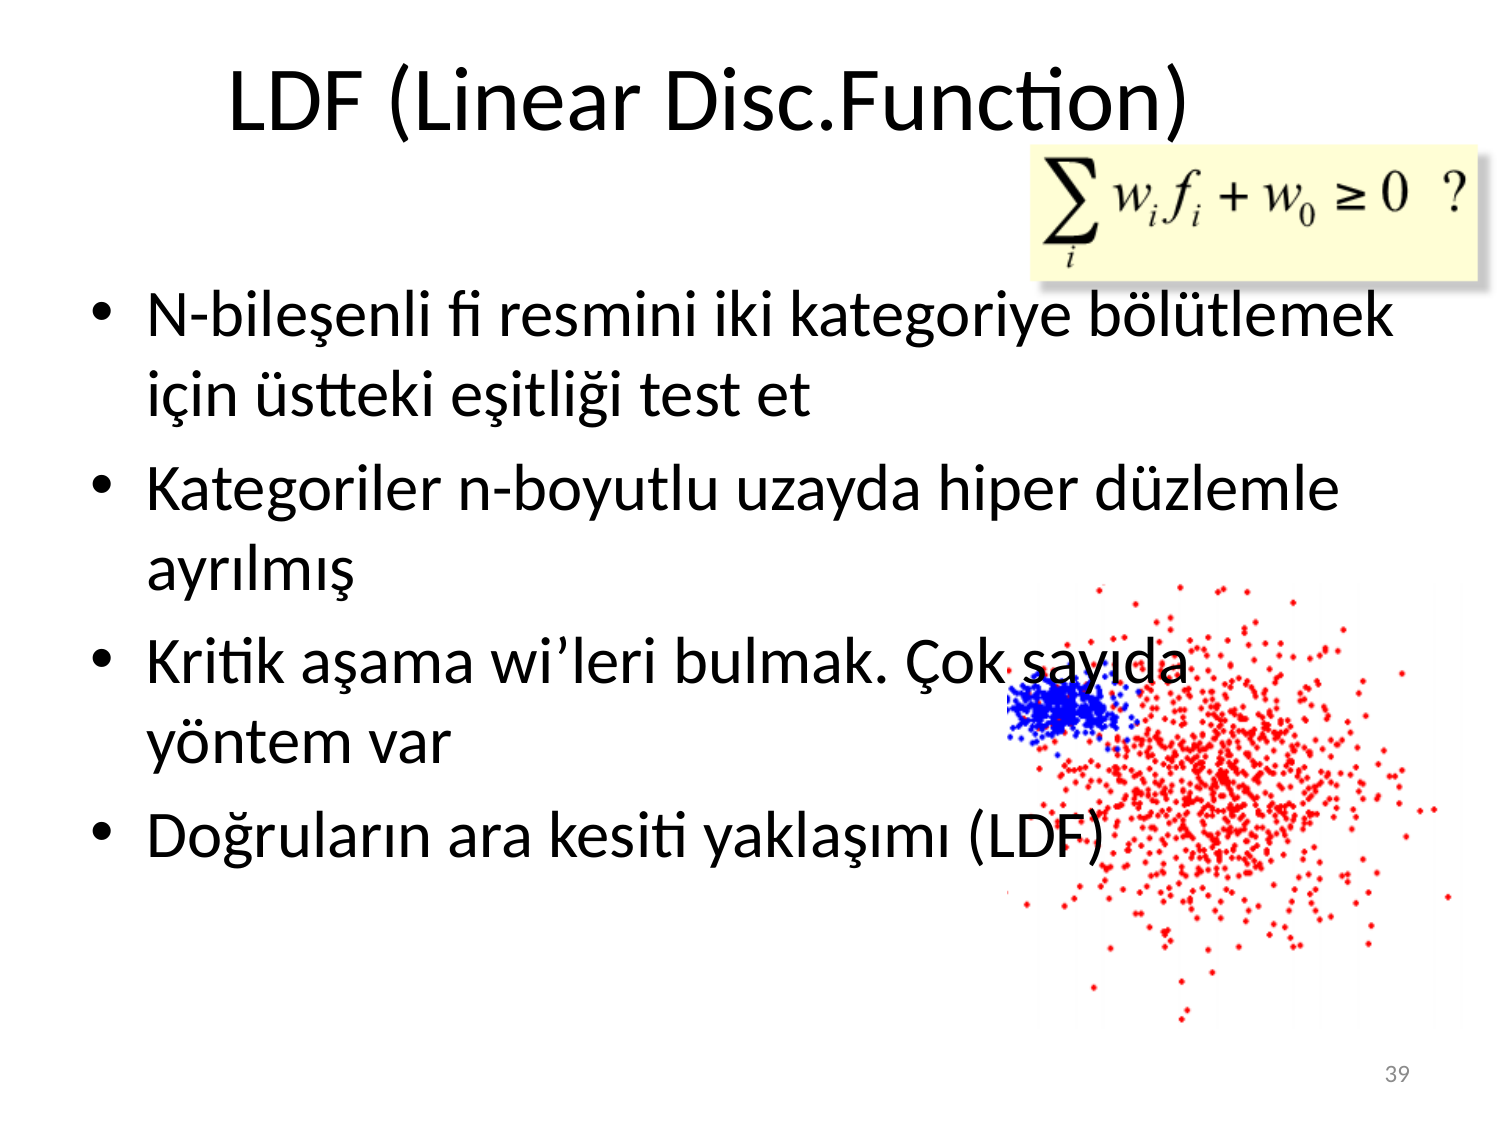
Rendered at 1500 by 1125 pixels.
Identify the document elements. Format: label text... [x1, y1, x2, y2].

list N-bileşenli fi resmini iki kategoriye bölütlemek için üstteki eşitliği test et Kategoriler n-boyutlu uzayda hiper düzlemle ayrılmış Kritik aşama wi’leri bulmak. Çok sayıda yöntem var Doğruların ara kesiti yaklaşımı (LDF) [75, 262, 1425, 1005]
title LDF (Linear Disc.Function) [35, 0, 1386, 188]
slide_number 39 [1074, 1042, 1425, 1103]
picture [1021, 140, 1500, 305]
picture [1007, 550, 1500, 1030]
